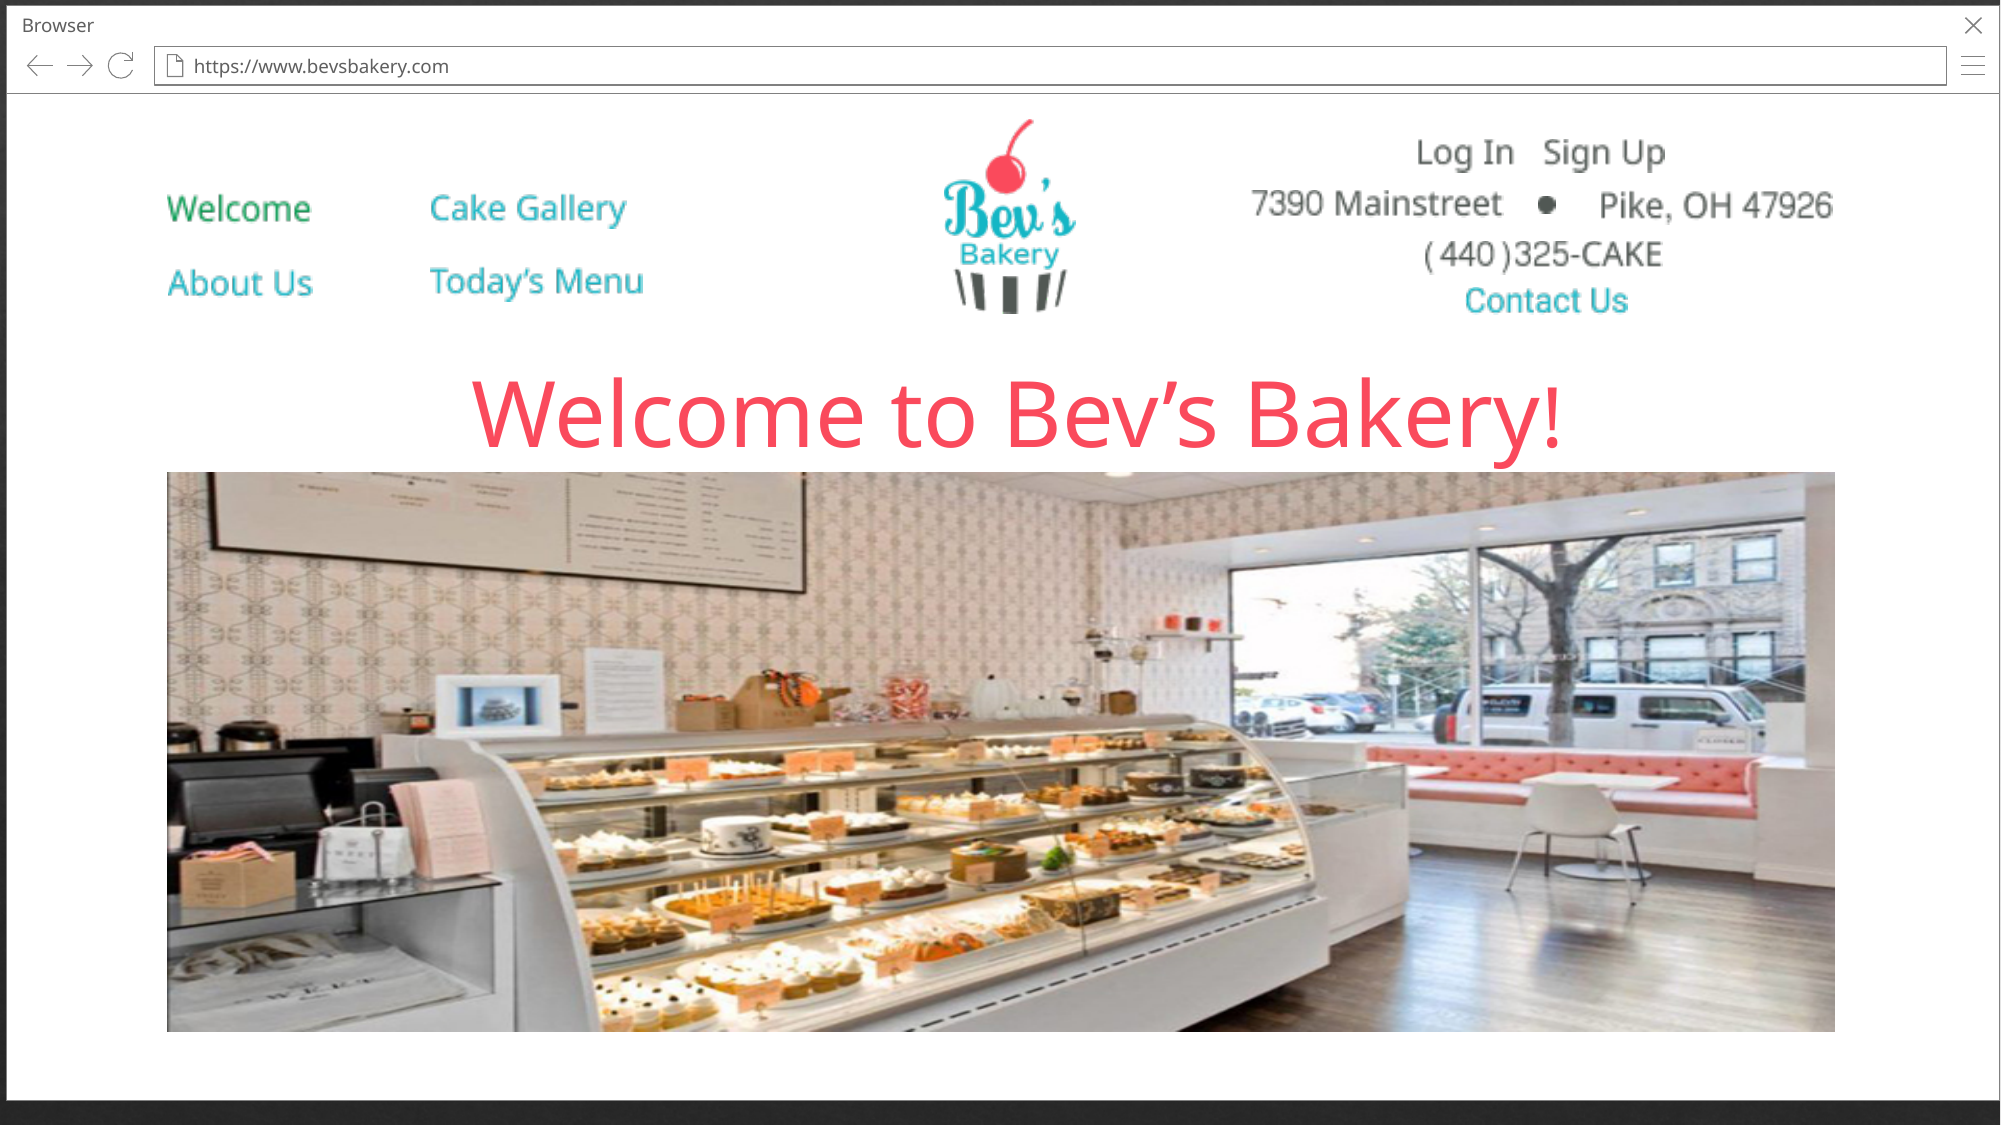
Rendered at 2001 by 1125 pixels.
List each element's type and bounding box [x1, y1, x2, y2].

picture [167, 193, 312, 224]
picture [1465, 287, 1629, 315]
picture [944, 119, 1077, 314]
text_box [6, 5, 2000, 1101]
picture [1538, 196, 1556, 214]
picture [1424, 241, 1663, 276]
picture [1251, 189, 1504, 218]
picture [430, 192, 627, 229]
picture [1418, 139, 1665, 173]
picture [167, 472, 1835, 1032]
picture [168, 268, 313, 299]
picture [1601, 190, 1833, 225]
picture [430, 265, 644, 302]
